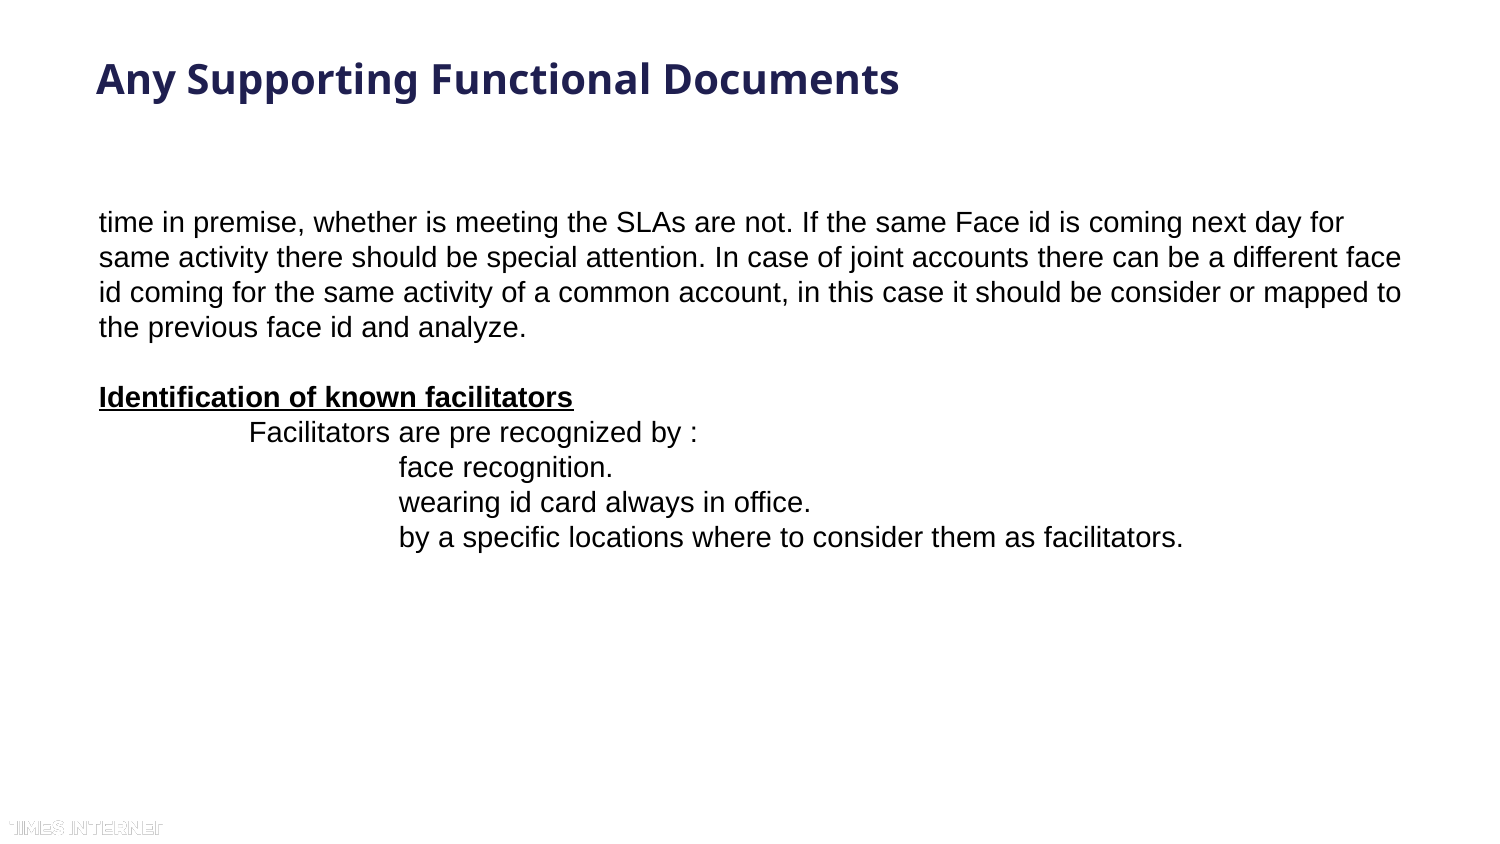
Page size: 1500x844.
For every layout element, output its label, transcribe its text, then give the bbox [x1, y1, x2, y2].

picture [8, 818, 164, 837]
text_box time in premise, whether is meeting the SLAs are not. If the same Face id is coming next day for same activity there should be special attention. In case of joint accounts there can be a different face id coming for the same activity of a common account, in this case it should be consider or mapped to the previous face id and analyze. Identification of known facilitators Facilitators are pre recognized by : face recognition. wearing id card always in office. by a specific locations where to consider them as facilitators. [84, 188, 1436, 749]
title Any Supporting Functional Documents [81, 37, 1440, 133]
